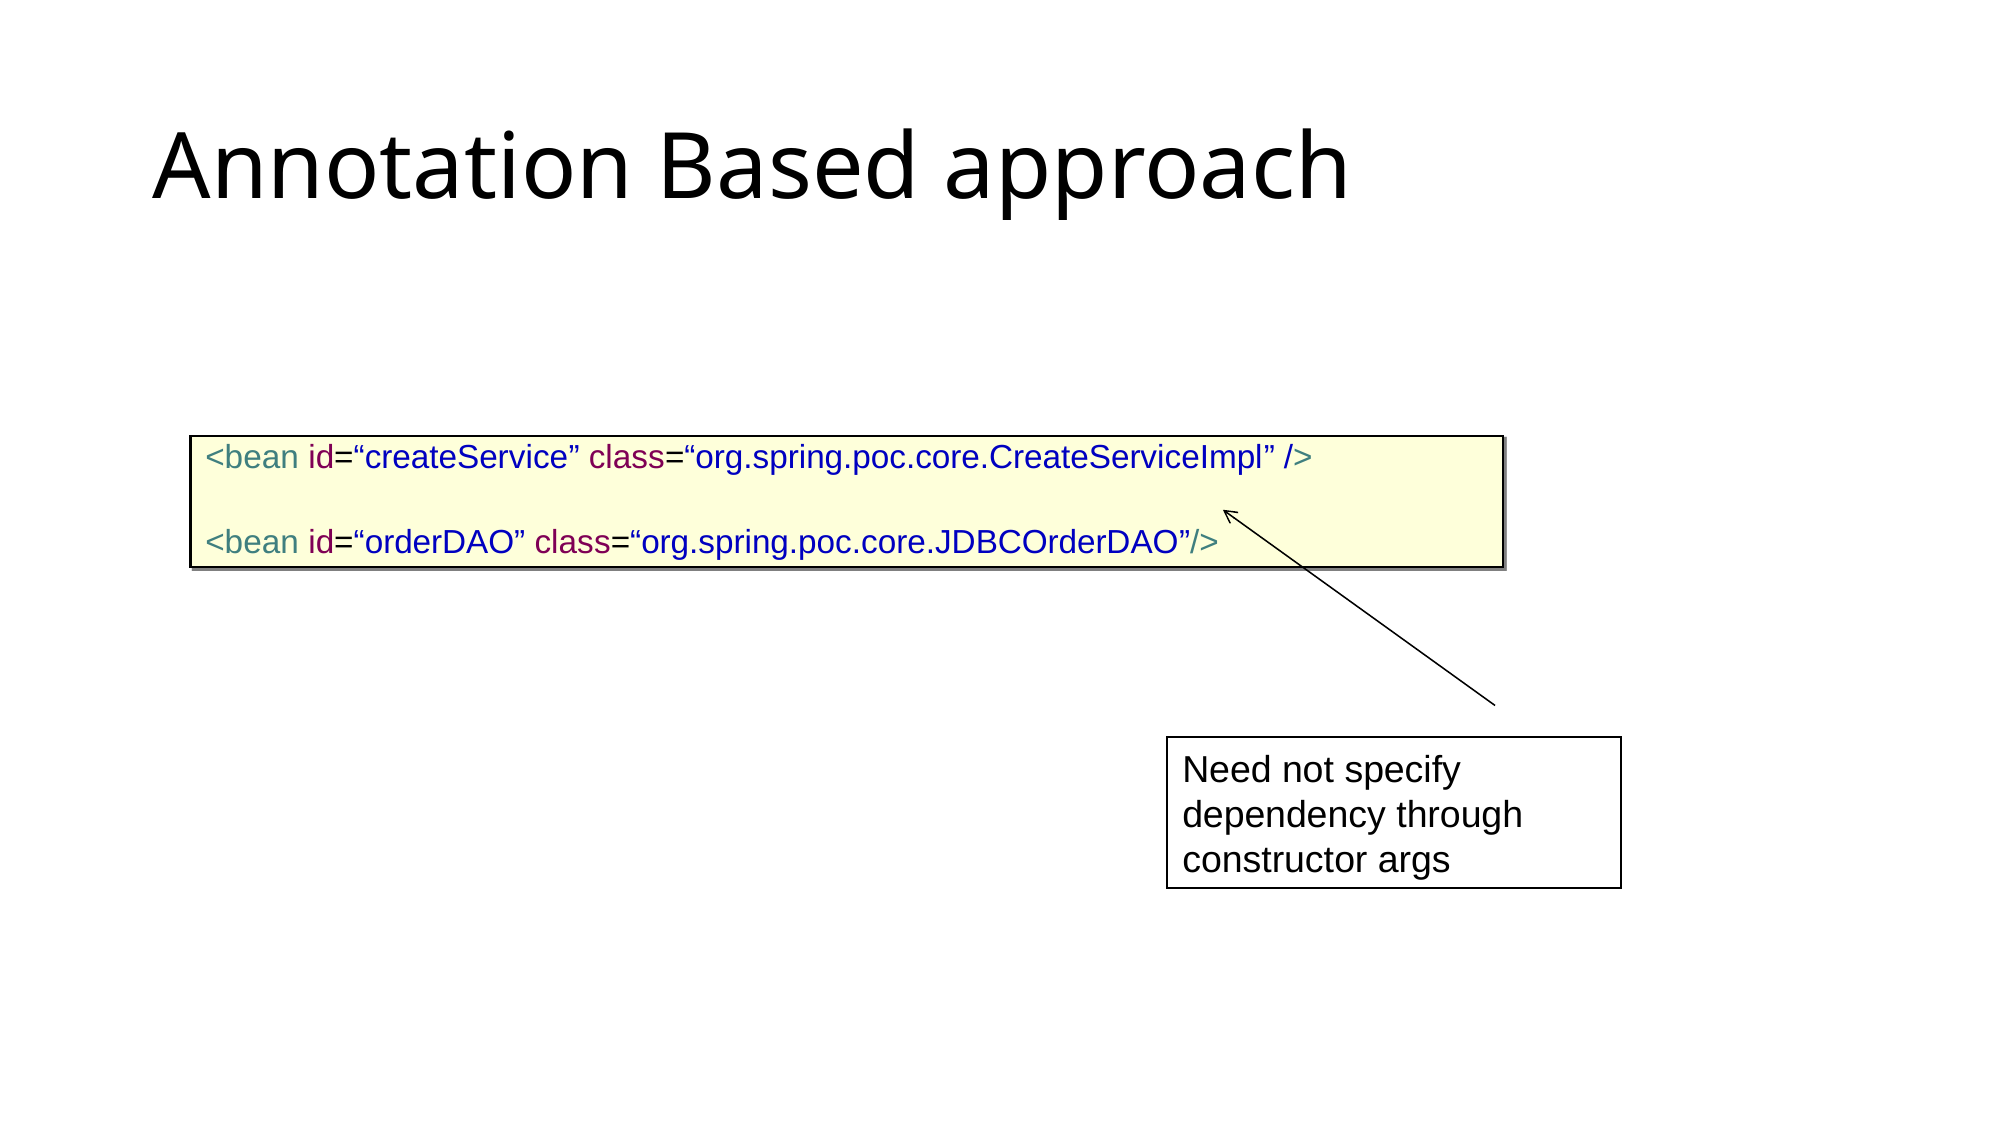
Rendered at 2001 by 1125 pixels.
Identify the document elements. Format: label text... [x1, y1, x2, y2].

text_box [1167, 509, 1621, 884]
text_box <bean id=“createService” class=“org.spring.poc.core.CreateServiceImpl” /> <bean id=“orderDAO” class=“org.spring.poc.core.JDBCOrderDAO”/> [190, 435, 1503, 568]
title Annotation Based approach [137, 59, 1863, 278]
